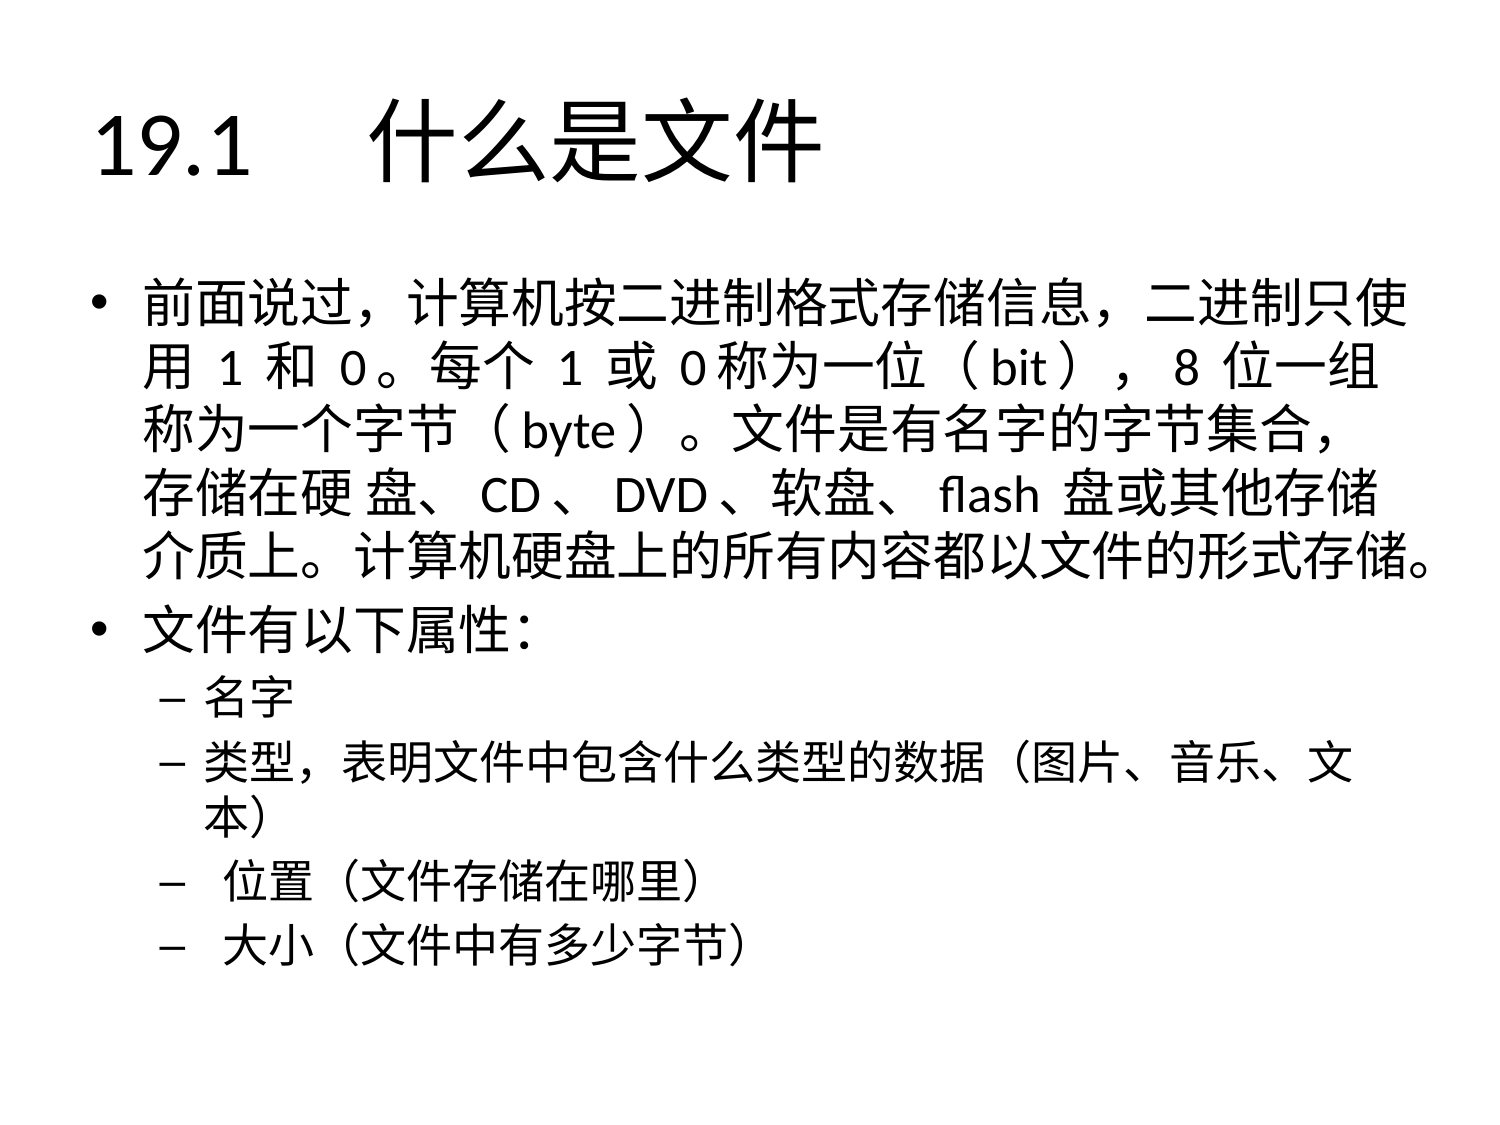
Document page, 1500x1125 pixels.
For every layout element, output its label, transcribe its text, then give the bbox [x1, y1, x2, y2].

title 19.1 什么是文件 [75, 45, 1425, 233]
list 前面说过，计算机按二进制格式存储信息，二进制只使用 1 和 0。每个 1 或 0称为一位（bit），8 位一组称为一个字节（byte）。文件是有名字的字节集合，存储在硬 盘、CD、DVD、软盘、ﬂash 盘或其他存储介质上。计算机硬盘上的所有内容都以文件的形式存储。 文件有以下属性： 名字 类型，表明文件中包含什么类型的数据（图片、音乐、文本）  位置（文件存储在哪里）  大小（文件中有多少字节） [75, 262, 1425, 1005]
